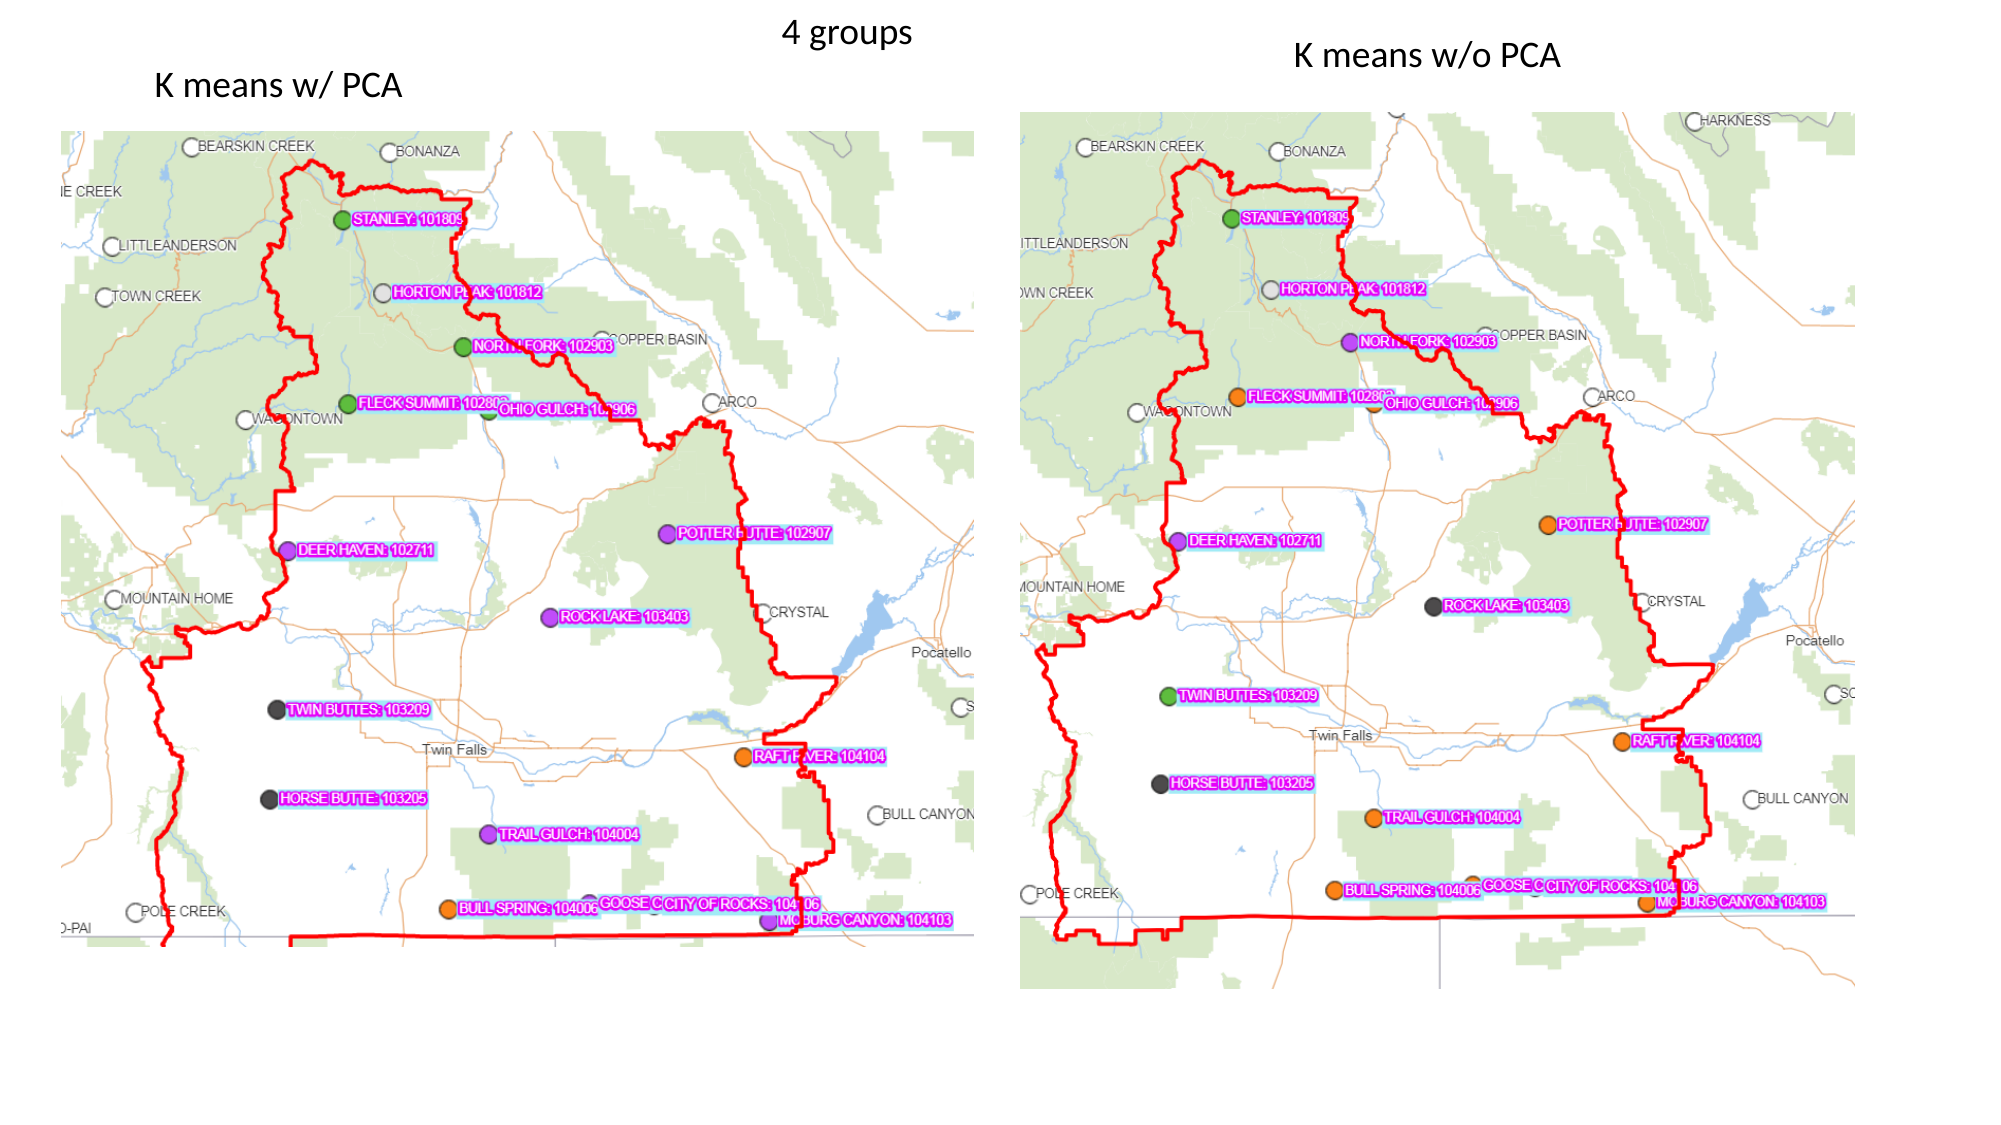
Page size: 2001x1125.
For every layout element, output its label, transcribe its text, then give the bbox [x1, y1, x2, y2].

picture [61, 131, 974, 947]
text_box K means w/o PCA [1279, 23, 1976, 83]
text_box K means w/ PCA [139, 52, 837, 112]
text_box 4 groups [766, 0, 974, 60]
picture [1020, 112, 1855, 989]
